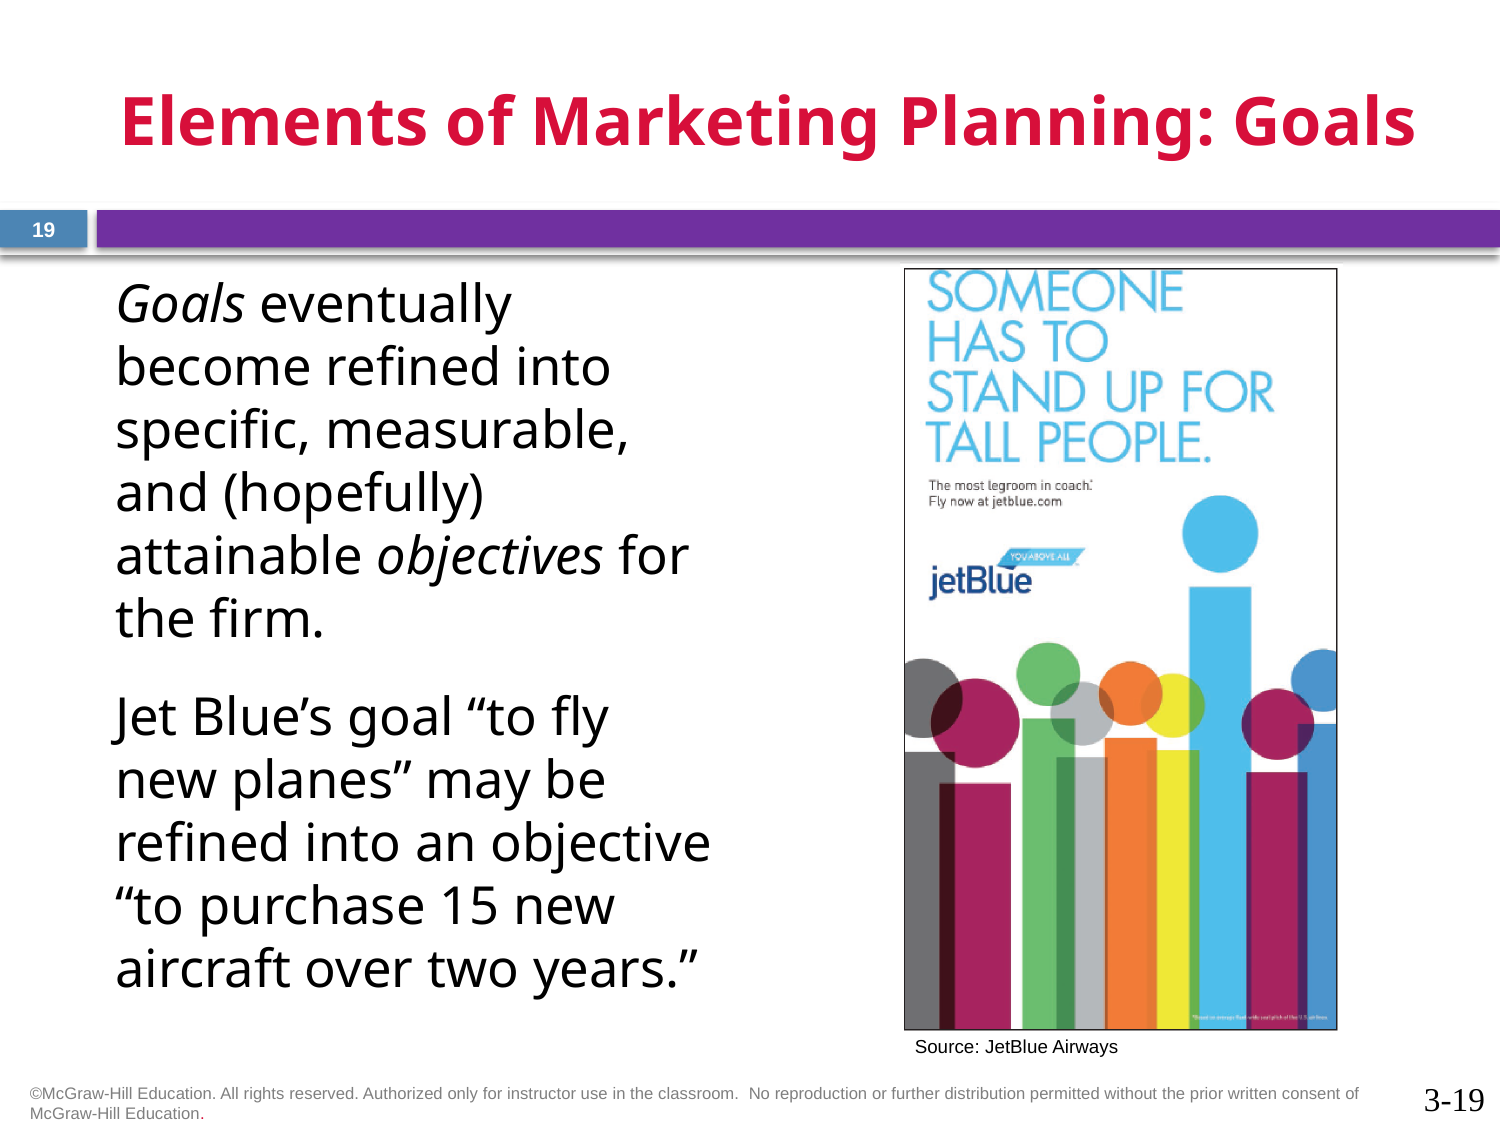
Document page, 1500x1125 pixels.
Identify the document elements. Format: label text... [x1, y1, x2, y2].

list Goals eventually become refined into specific, measurable, and (hopefully) attainable objectives for the firm. Jet Blue’s goal “to fly new planes” may be refined into an objective “to purchase 15 new aircraft over two years.” [100, 262, 735, 1036]
title Elements of Marketing Planning: Goals [100, 37, 1438, 200]
text_box [119, 517, 720, 1018]
footer ©McGraw-Hill Education. All rights reserved. Authorized only for instructor use in the classroom. No reproduction or further distribution permitted without the prior written consent of McGraw-Hill Education. [15, 1072, 1438, 1125]
picture [899, 262, 1343, 1037]
text_box Source: JetBlue Airways [899, 1045, 1170, 1065]
slide_number 19 [0, 208, 88, 249]
